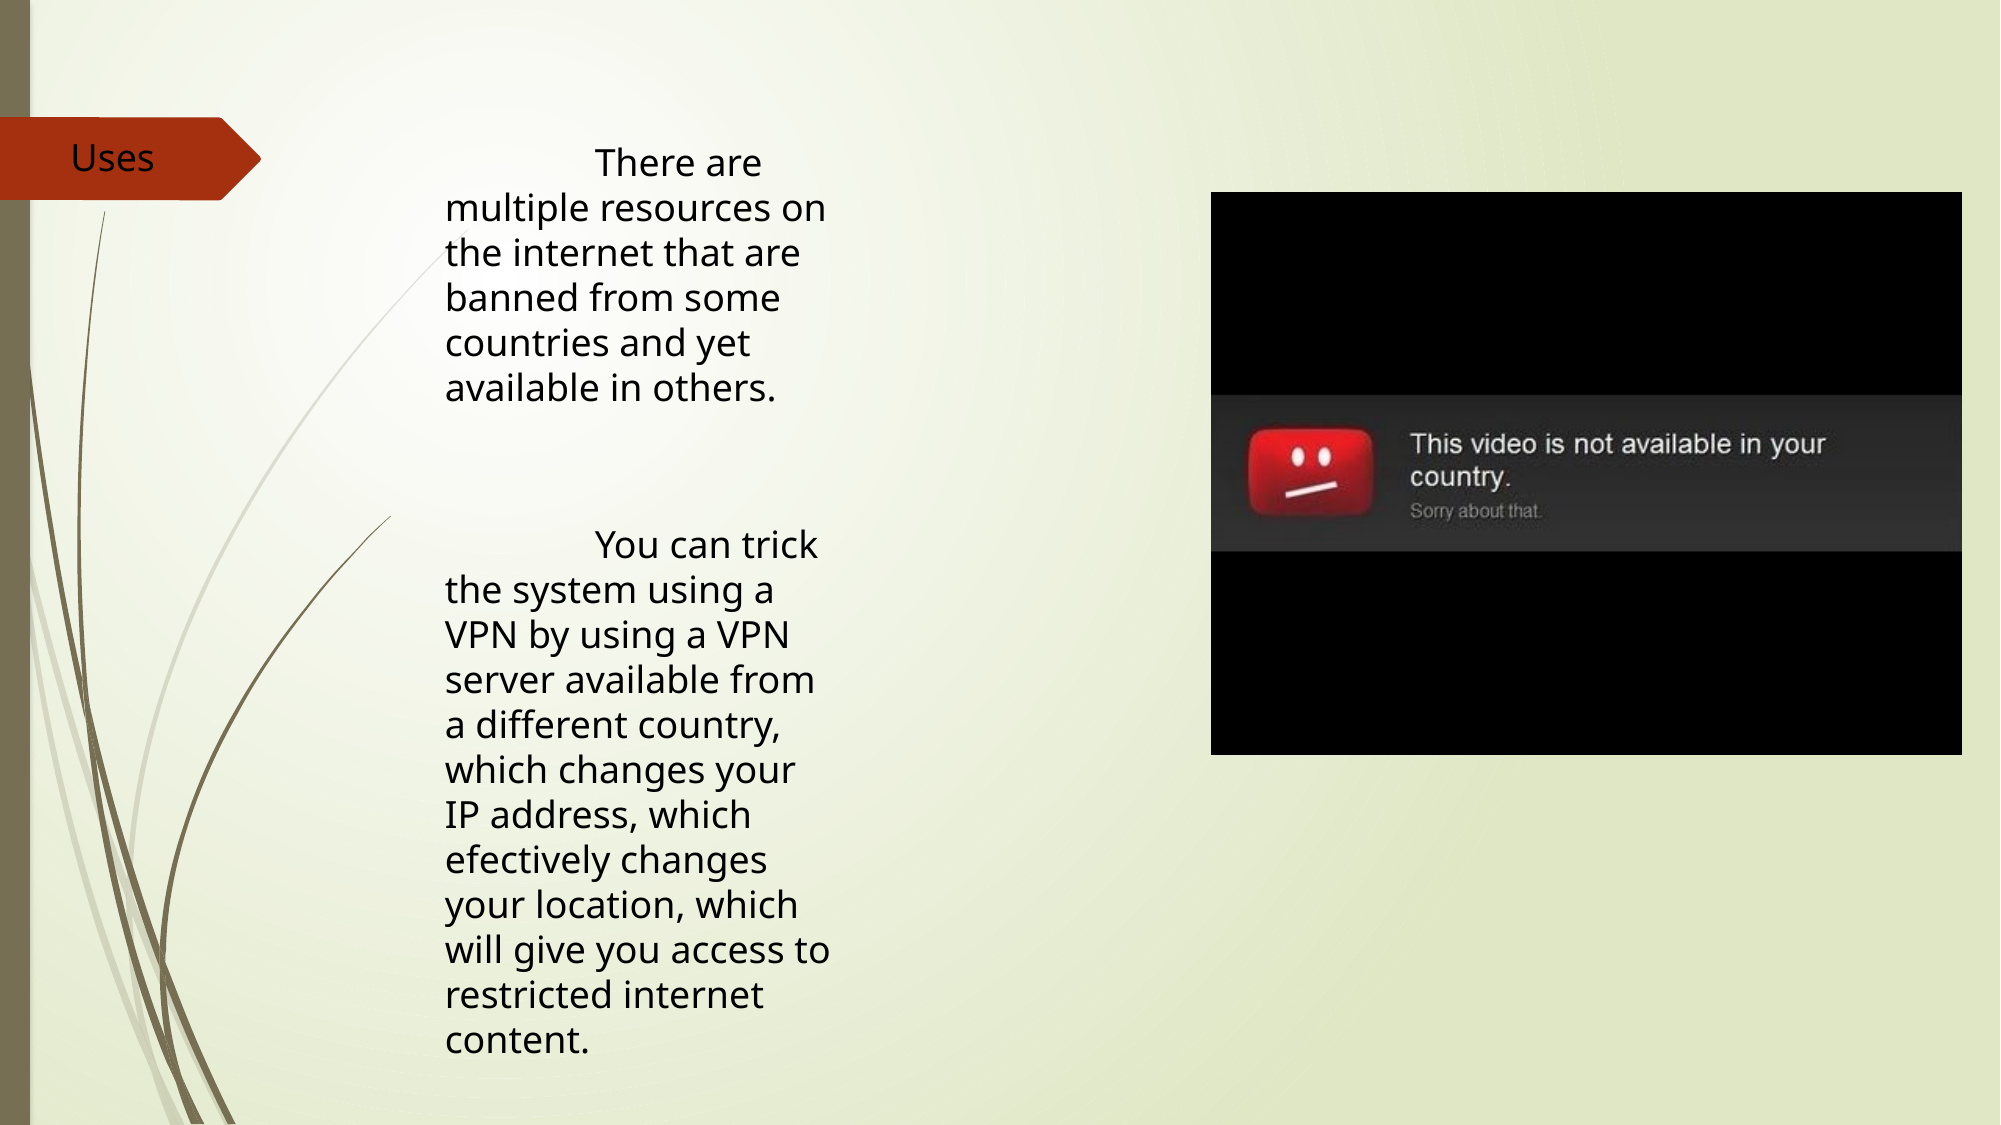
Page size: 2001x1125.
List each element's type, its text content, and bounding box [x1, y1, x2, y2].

picture [1210, 191, 1962, 755]
text_box You can trick the system using a VPN by using a VPN server available from a different country, which changes your IP address, which efectively changes your location, which will give you access to restricted internet content. [430, 513, 856, 1069]
text_box Uses [55, 126, 170, 187]
text_box There are multiple resources on the internet that are banned from some countries and yet available in others. [430, 131, 856, 417]
